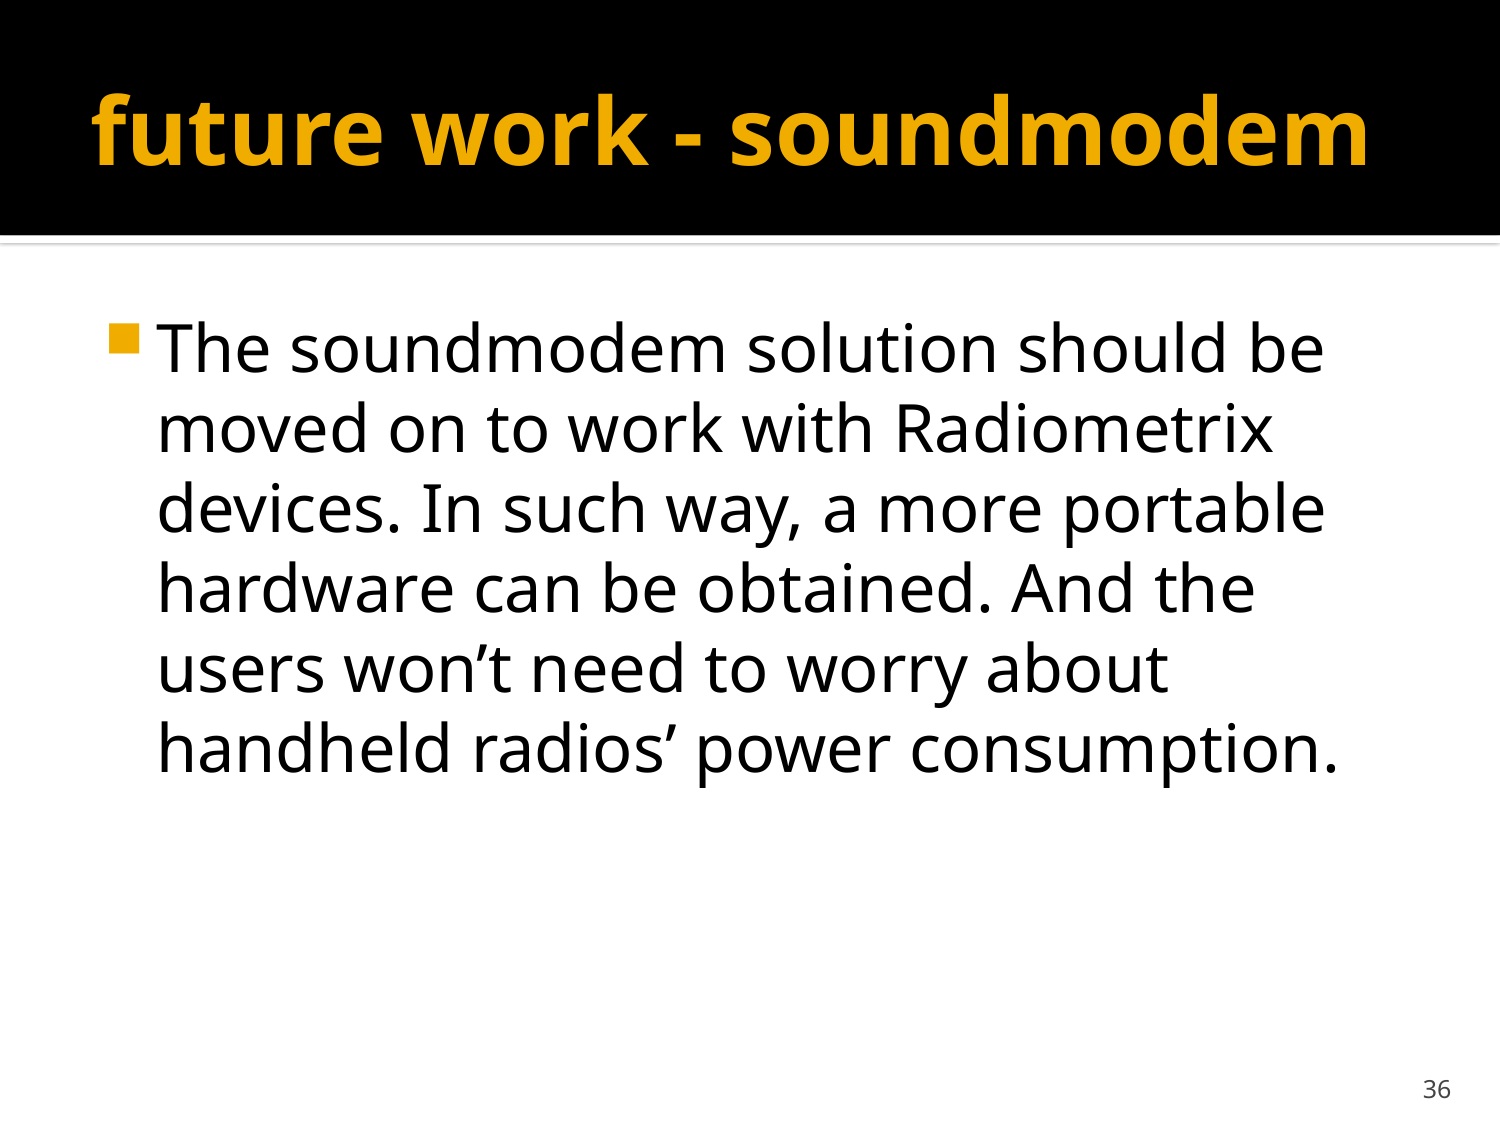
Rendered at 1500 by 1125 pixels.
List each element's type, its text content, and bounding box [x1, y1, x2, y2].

title future work - soundmodem [75, 25, 1425, 231]
slide_number 36 [1345, 1062, 1467, 1108]
list The soundmodem solution should be moved on to work with Radiometrix devices. In such way, a more portable hardware can be obtained. And the users won’t need to worry about handheld radios’ power consumption. [75, 291, 1425, 1050]
